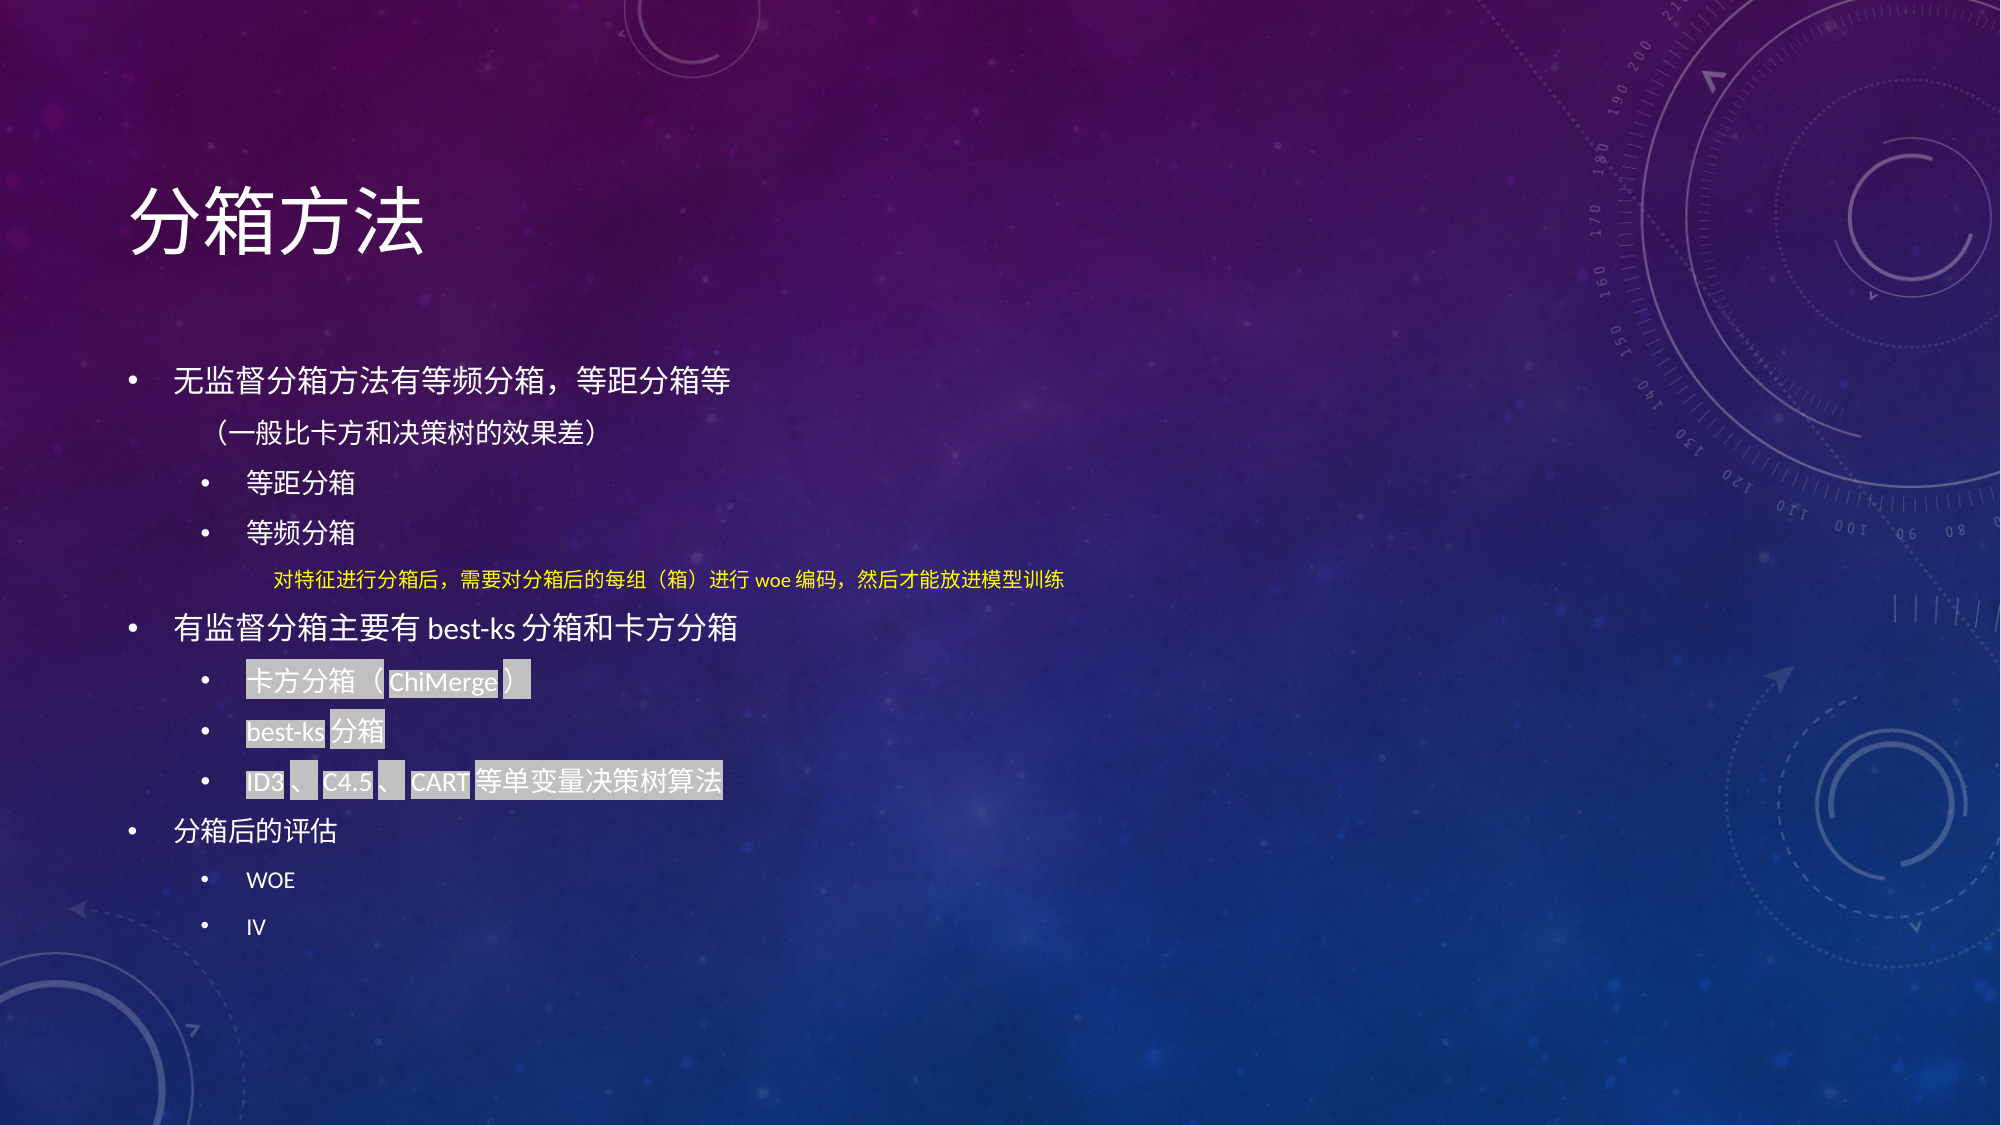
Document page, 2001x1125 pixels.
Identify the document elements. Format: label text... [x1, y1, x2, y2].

picture [0, 0, 2001, 1125]
title 分箱方法 [112, 99, 1775, 339]
list 无监督分箱方法有等频分箱，等距分箱等 （一般比卡方和决策树的效果差） 等距分箱 等频分箱 对特征进行分箱后，需要对分箱后的每组（箱）进行woe编码，然后才能放进模型训练 有监督分箱主要有best-ks分箱和卡方分箱 卡方分箱（ChiMerge） best-ks分箱 ID3、C4.5、CART等单变量决策树算法 分箱后的评估 WOE IV [112, 351, 1775, 950]
